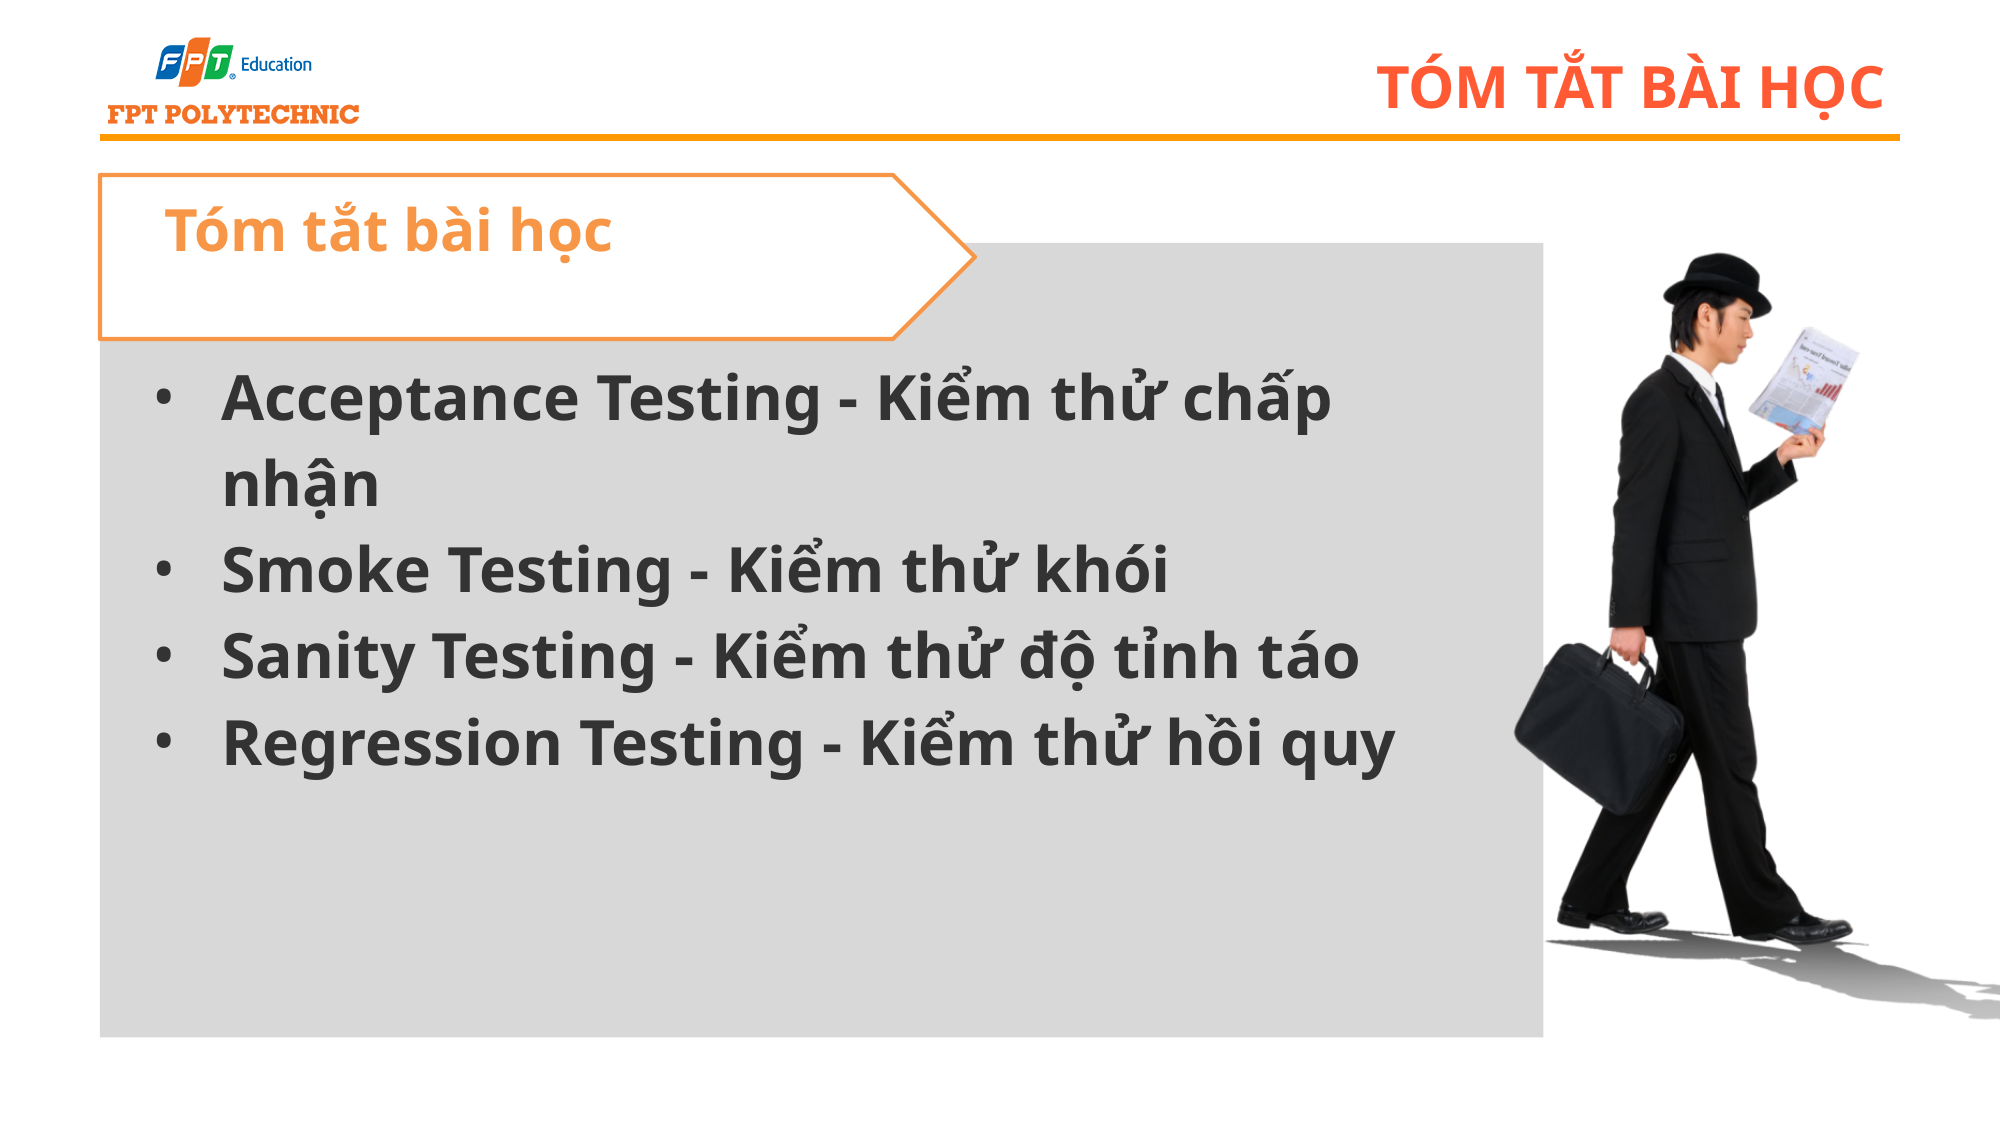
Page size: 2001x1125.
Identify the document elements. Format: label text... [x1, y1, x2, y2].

picture [99, 25, 367, 134]
picture [99, 135, 367, 143]
text_box [895, 242, 1475, 339]
picture [1480, 169, 2000, 1044]
text_box [99, 174, 976, 340]
text_box Acceptance Testing - Kiểm thử chấp nhận Smoke Testing - Kiểm thử khói Sanity Testing - Kiểm thử độ tỉnh táo Regression Testing - Kiểm thử hồi quy [131, 339, 1475, 985]
title tóm tắt bài học [366, 45, 1900, 125]
text_box Tóm tắt bài học [149, 186, 899, 261]
text_box [99, 340, 1475, 1038]
